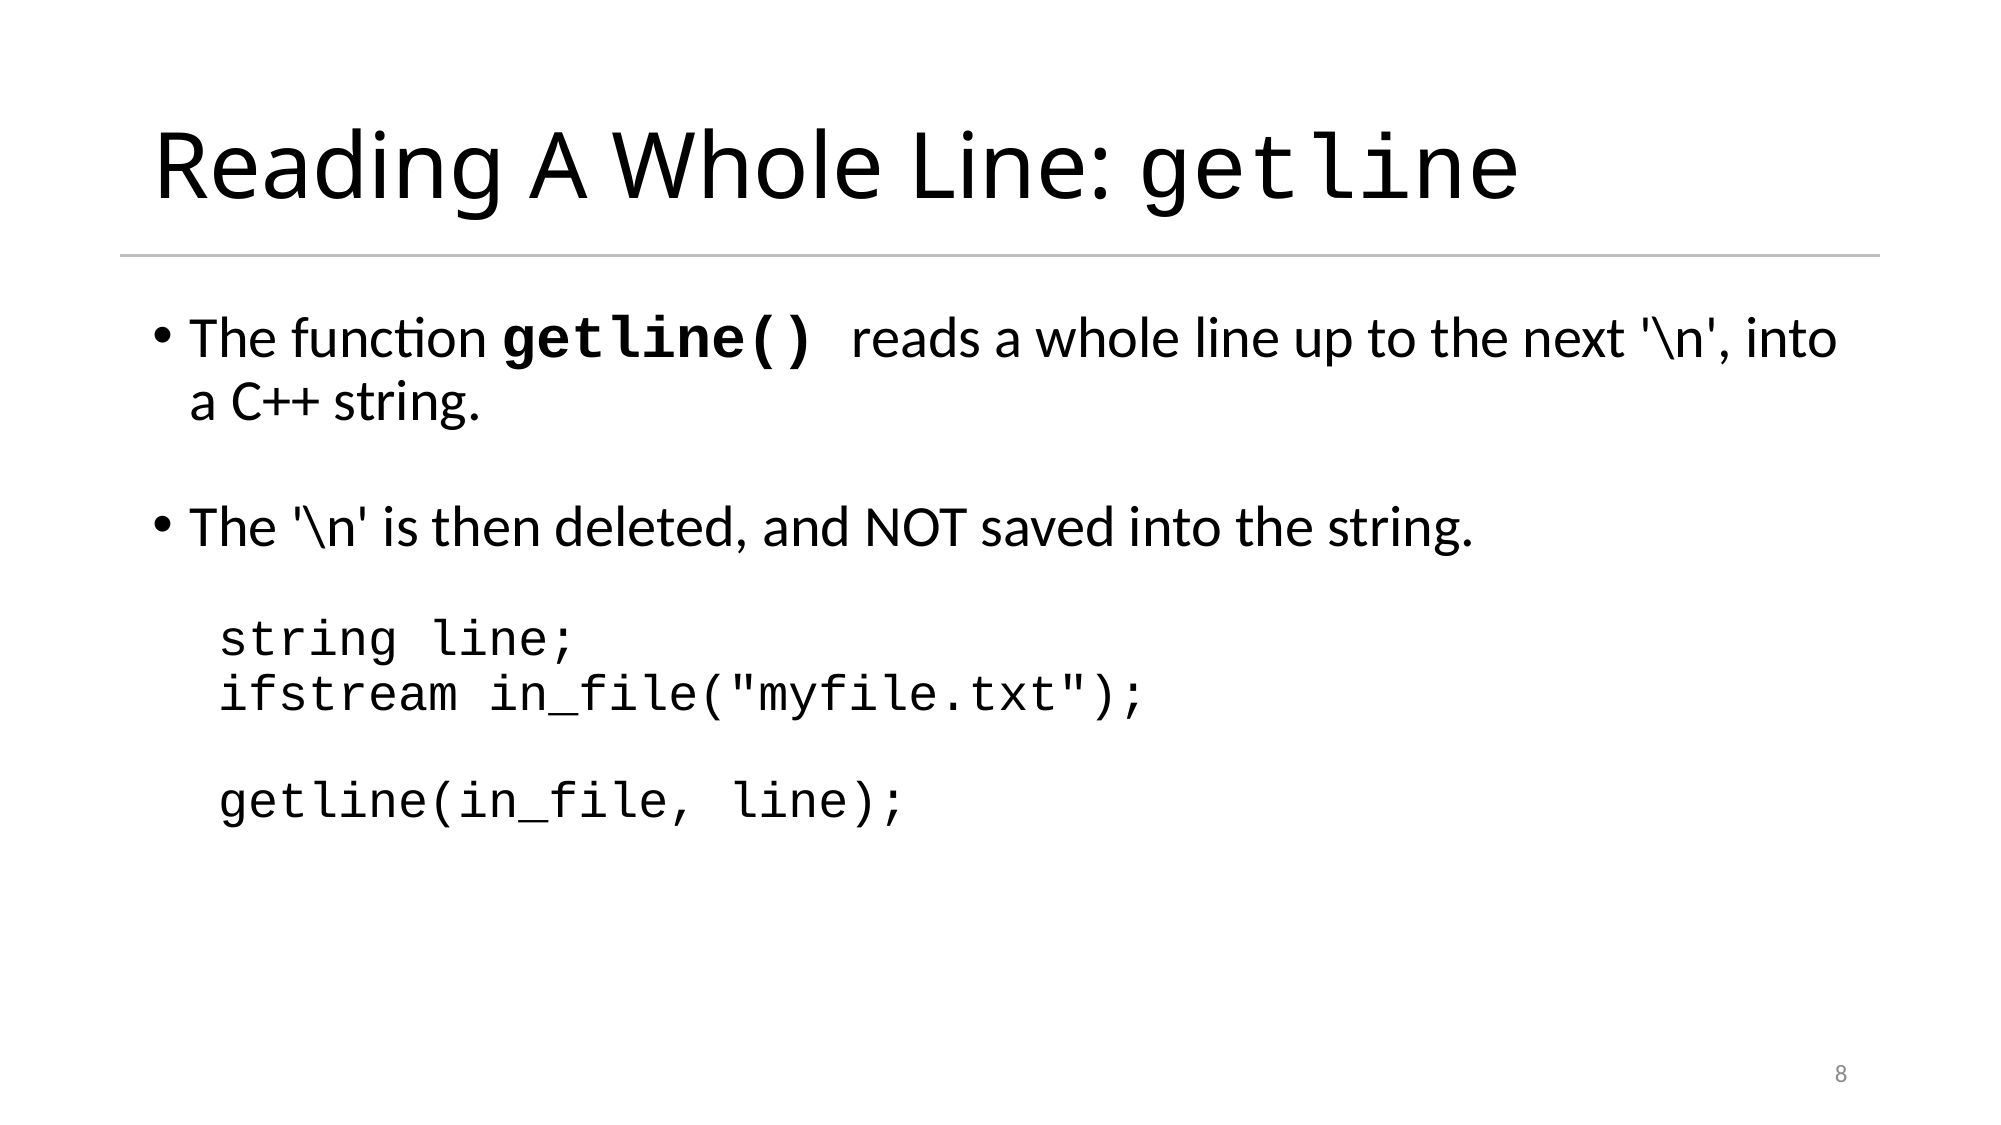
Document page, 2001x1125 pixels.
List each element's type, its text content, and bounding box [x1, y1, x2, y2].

slide_number 8 [1412, 1042, 1863, 1103]
list The function getline() reads a whole line up to the next '\n', into a C++ string. The '\n' is then deleted, and NOT saved into the string. string line; ifstream in_file("myfile.txt"); getline(in_file, line); [137, 299, 1863, 1014]
title Reading A Whole Line: getline [137, 59, 1863, 278]
